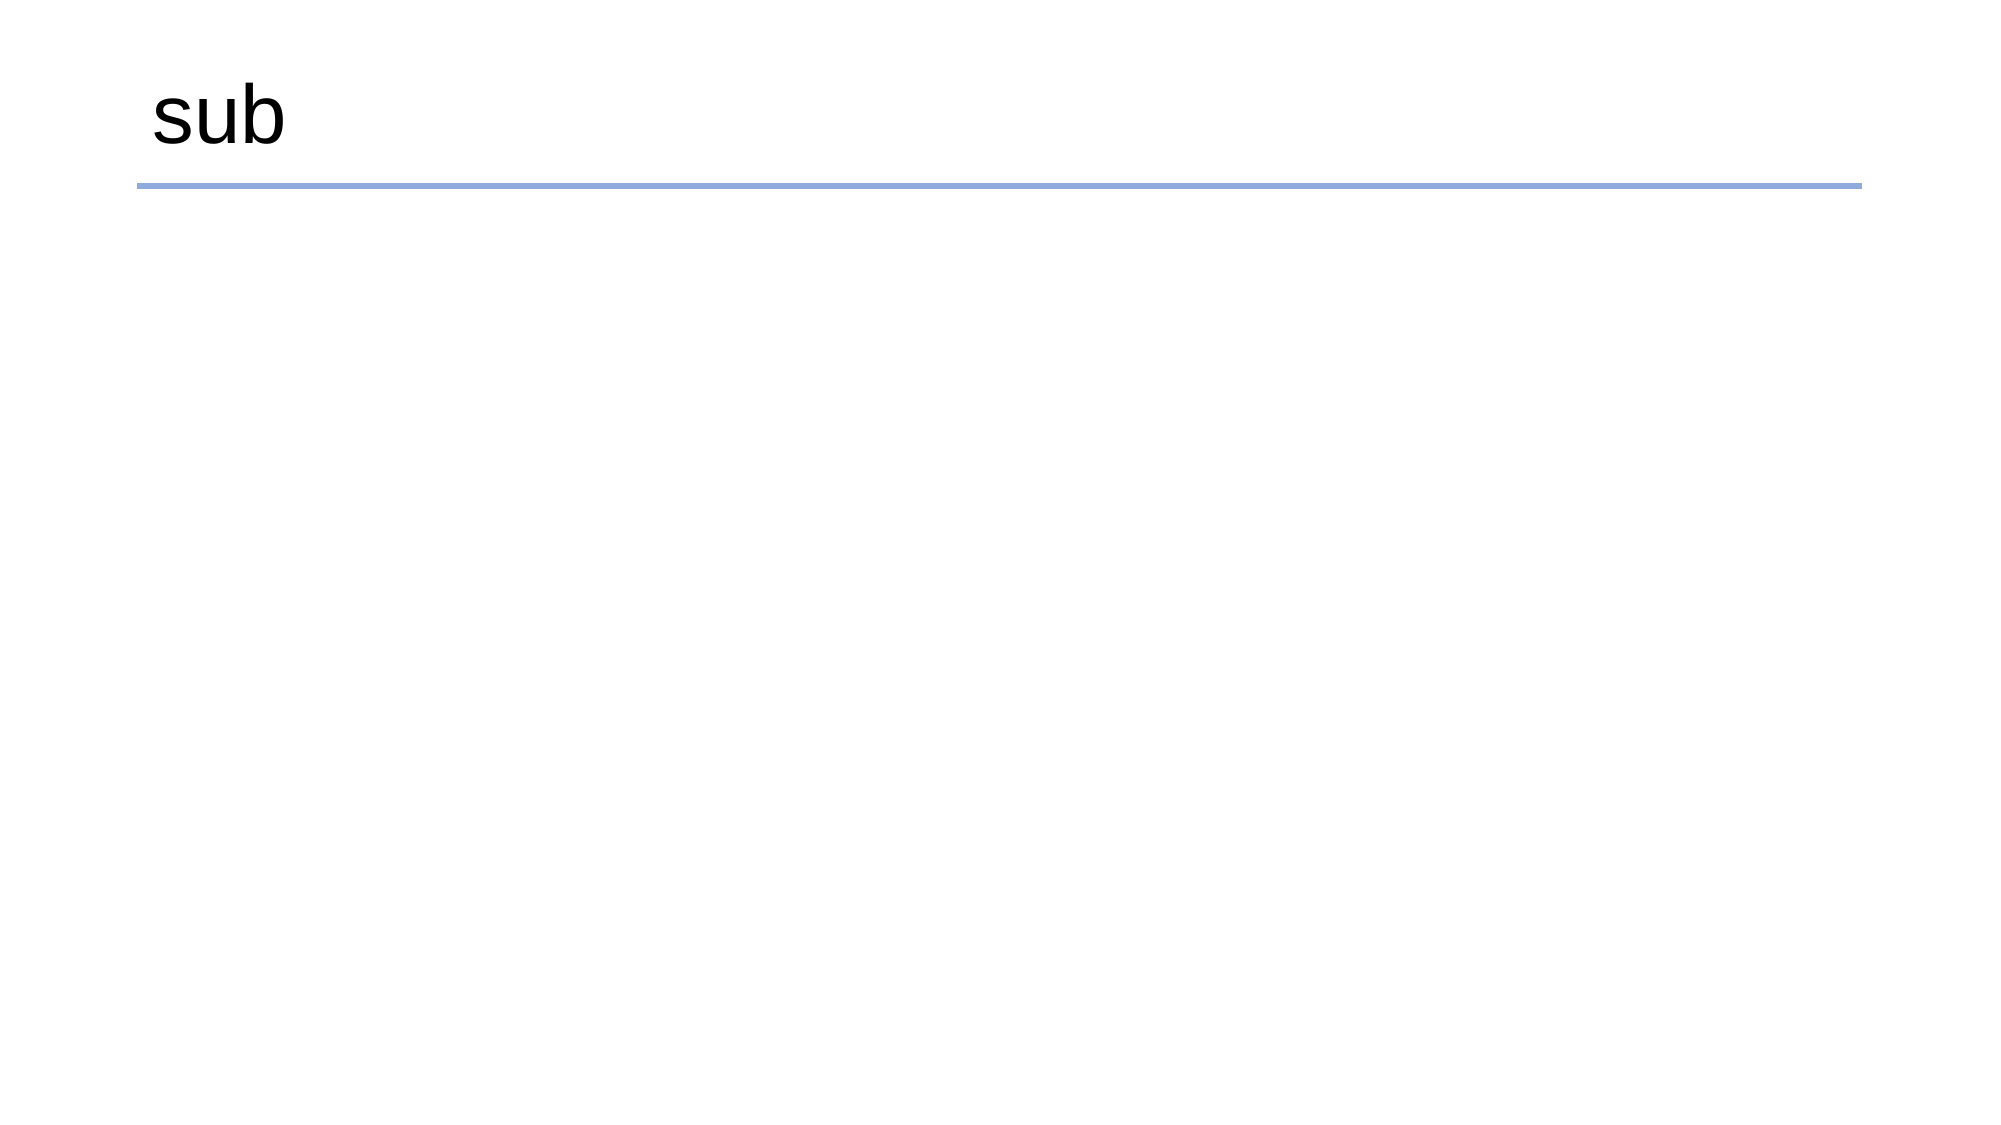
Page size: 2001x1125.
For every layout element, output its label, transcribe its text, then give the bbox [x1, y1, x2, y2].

title sub [137, 59, 1863, 173]
